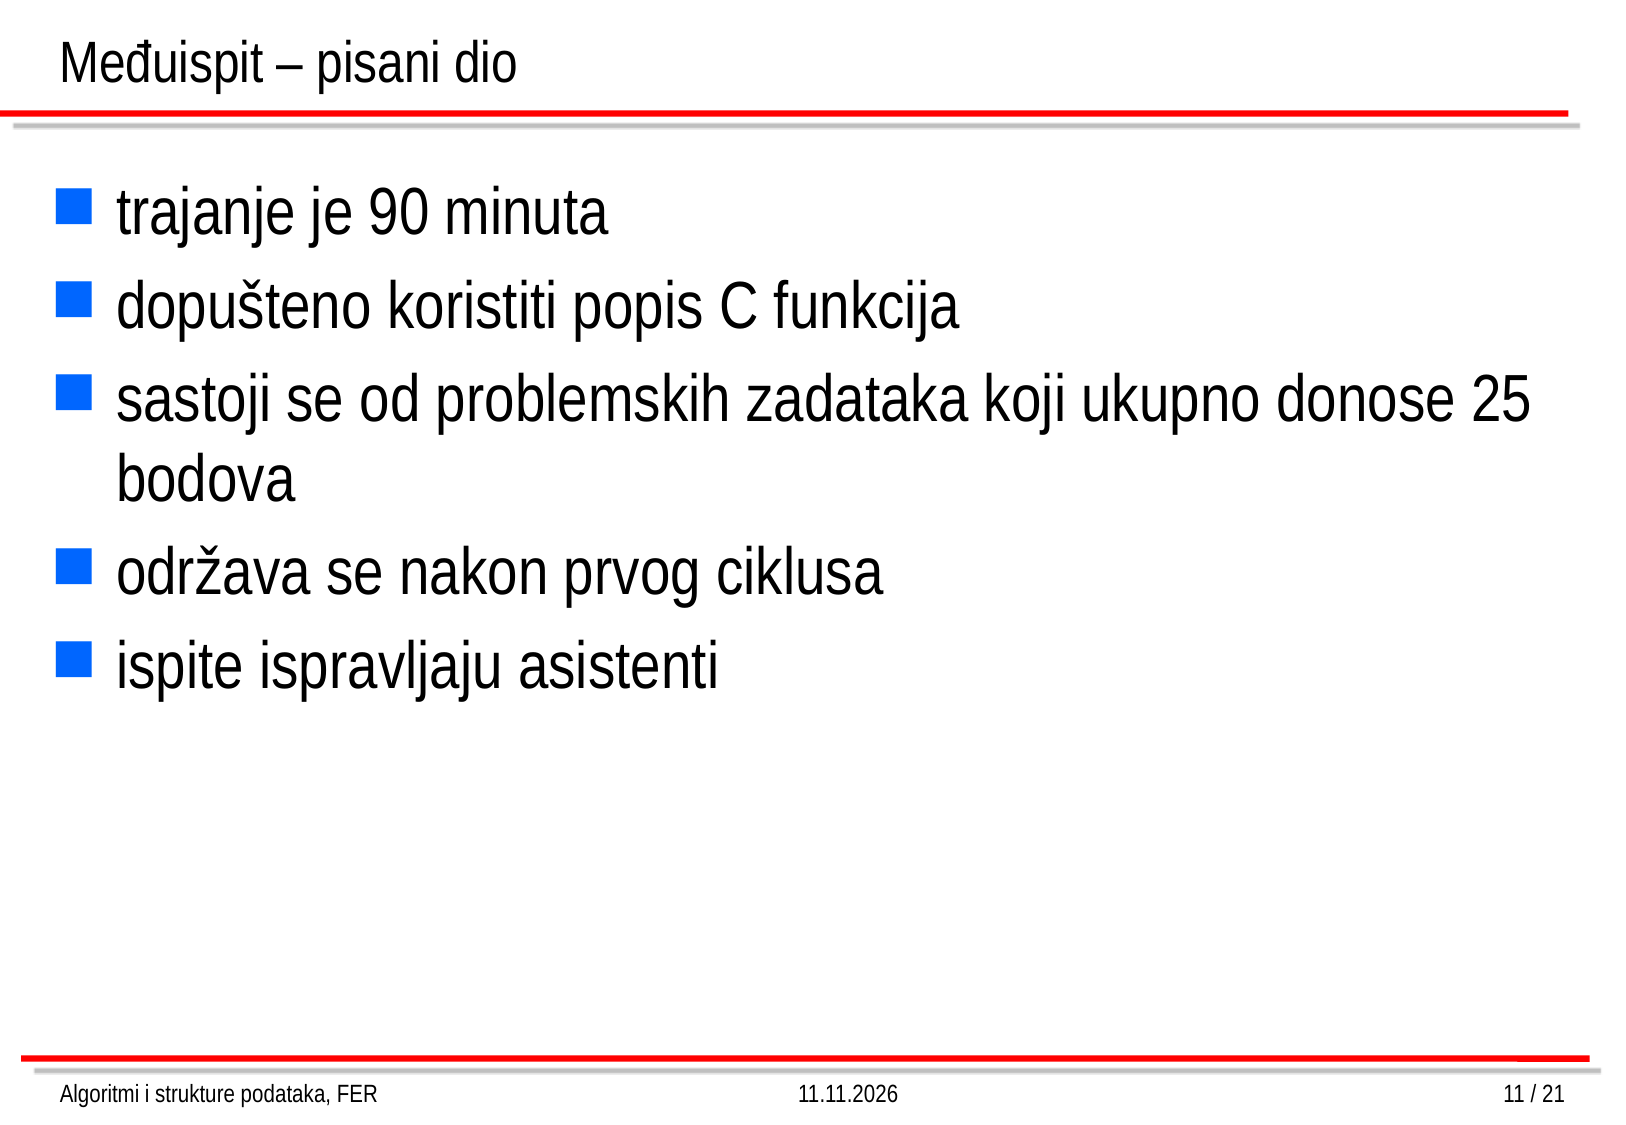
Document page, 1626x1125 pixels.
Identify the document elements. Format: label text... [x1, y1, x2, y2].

slide_number 11 / 21 [1164, 1070, 1581, 1107]
title Međuispit – pisani dio [44, 0, 1569, 102]
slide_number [658, 1070, 1039, 1107]
list trajanje je 90 minuta dopušteno koristiti popis C funkcija sastoji se od problemskih zadataka koji ukupno donose 25 bodova održava se nakon prvog ciklusa ispite ispravljaju asistenti [44, 160, 1581, 1036]
footer Algoritmi i strukture podataka, FER [44, 1070, 612, 1107]
